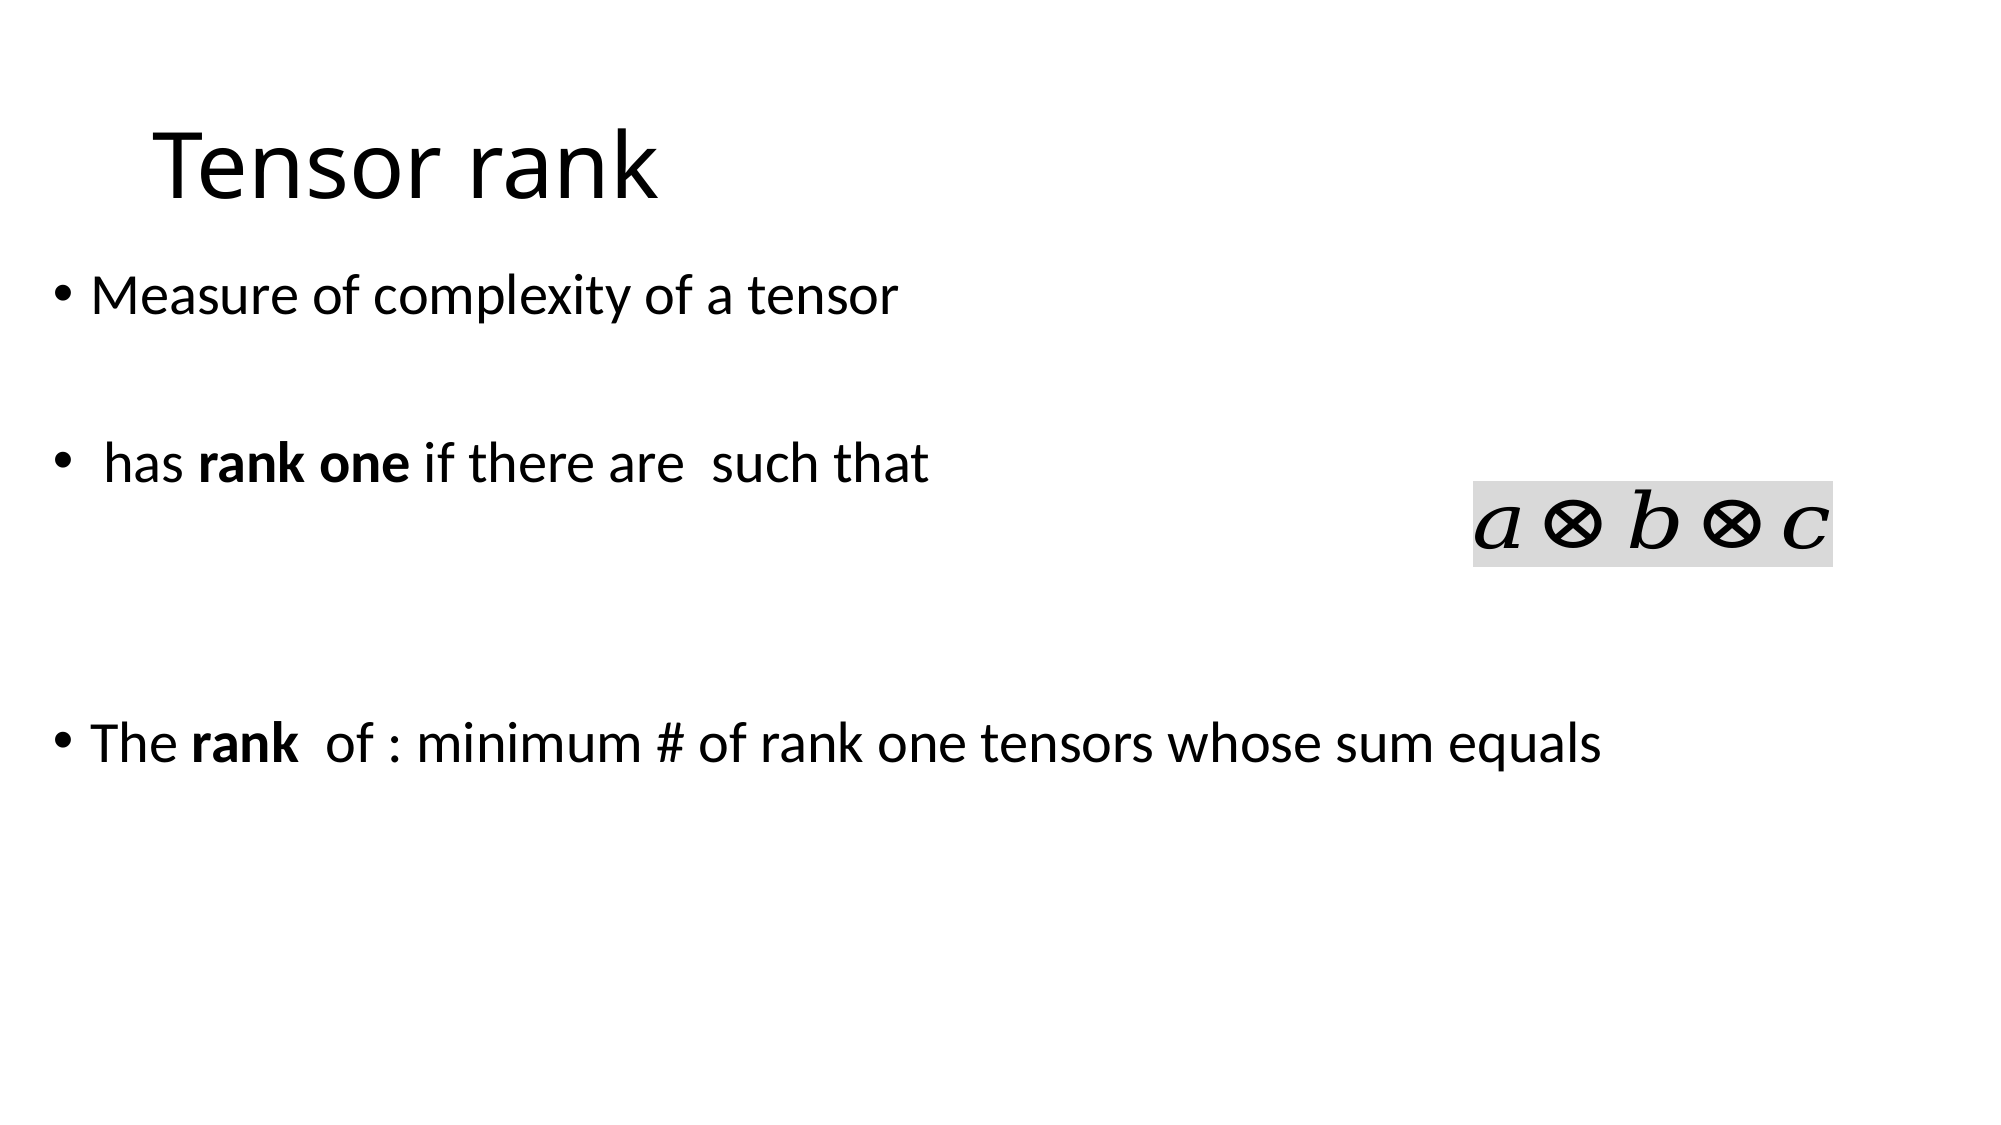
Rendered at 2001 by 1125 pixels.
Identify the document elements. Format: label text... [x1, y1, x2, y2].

title Tensor rank [137, 59, 1863, 278]
